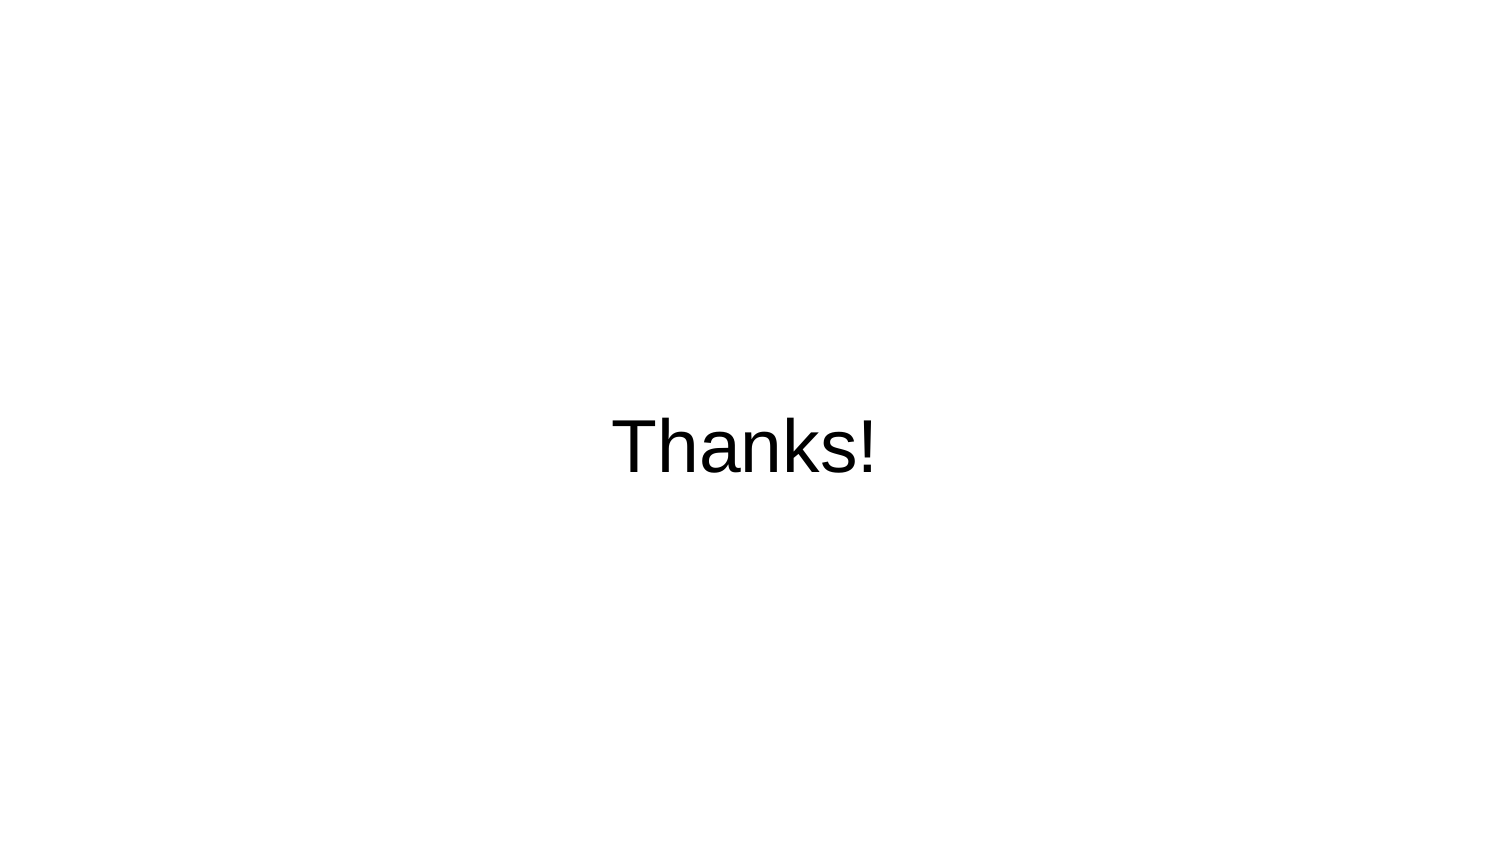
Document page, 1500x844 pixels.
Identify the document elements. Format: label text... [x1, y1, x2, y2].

text_box Thanks! [596, 389, 918, 495]
